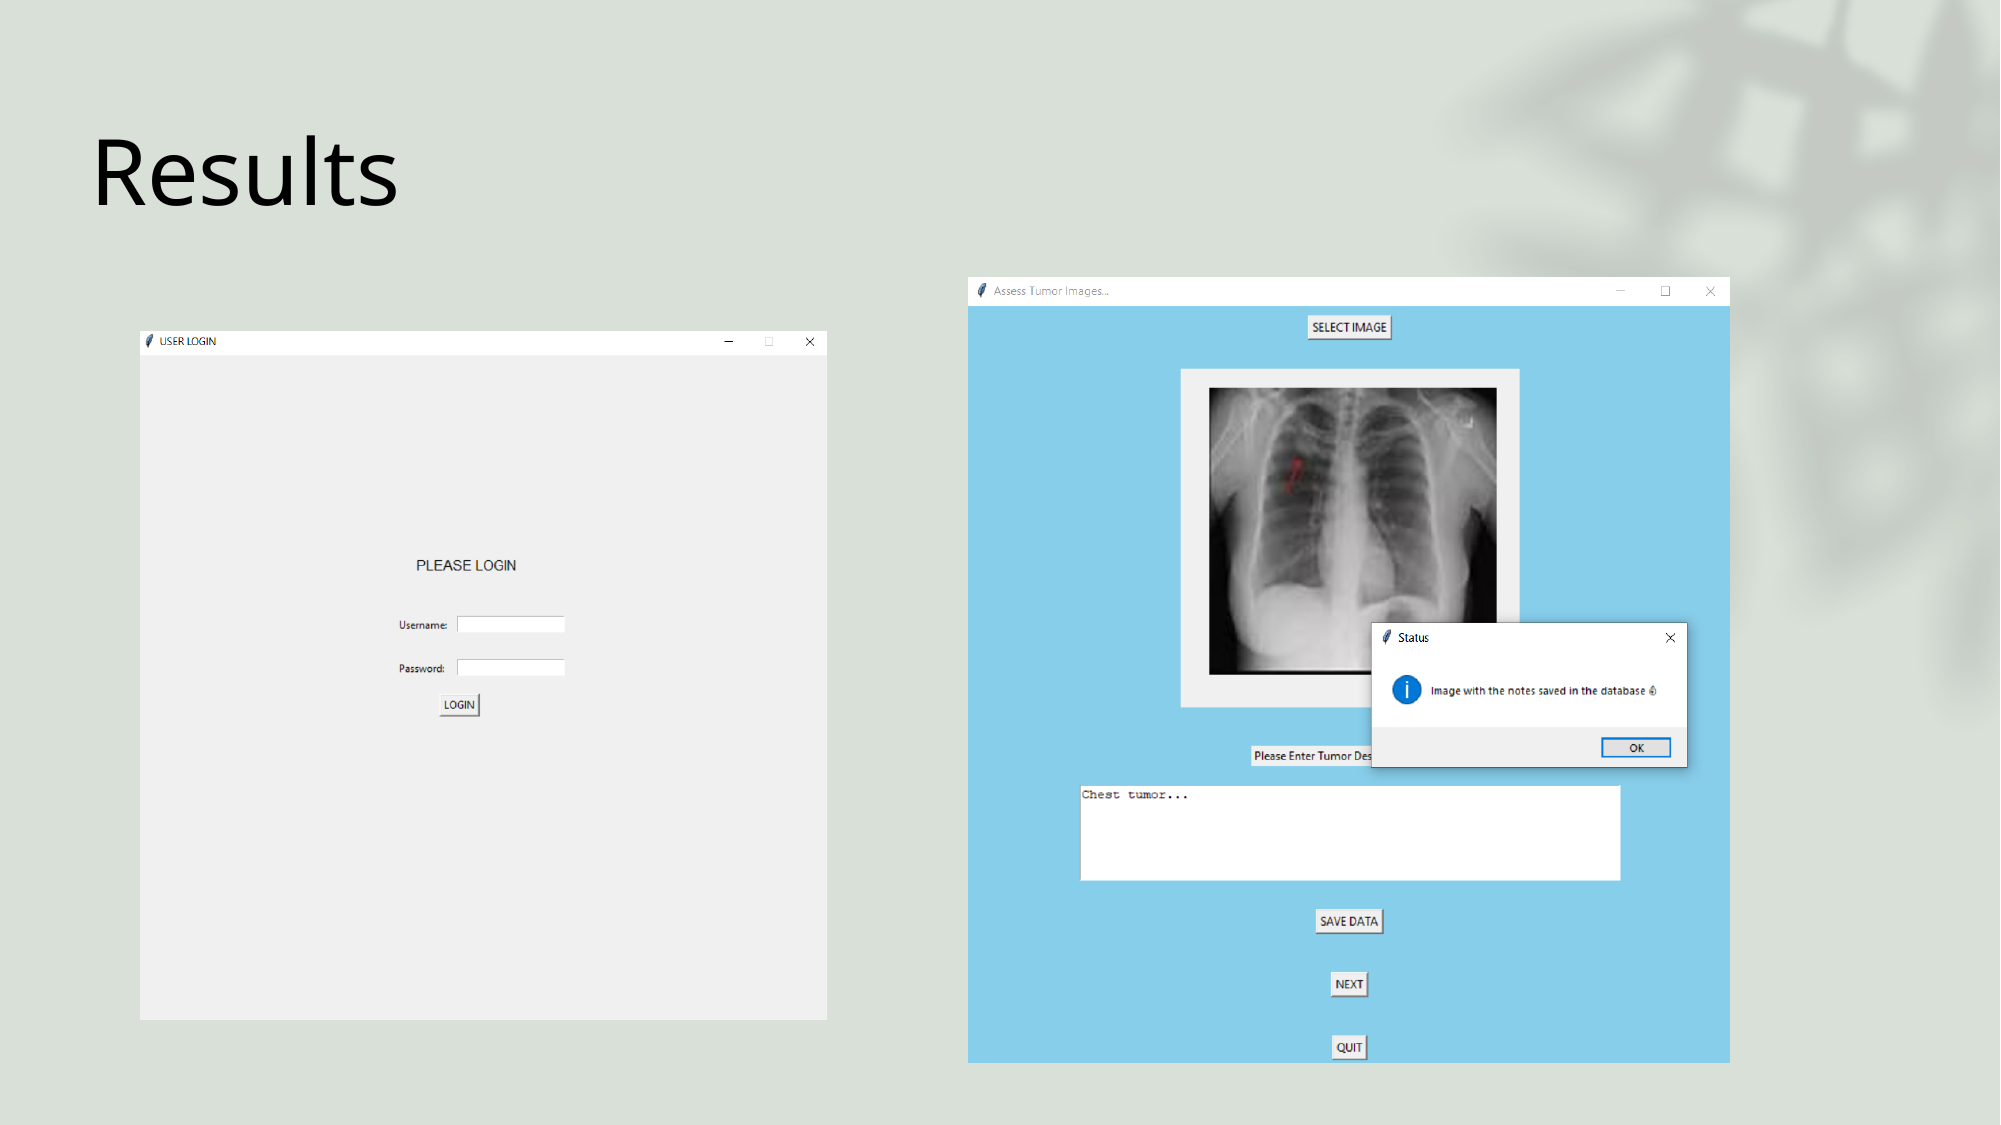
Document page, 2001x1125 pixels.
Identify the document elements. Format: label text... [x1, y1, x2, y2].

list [140, 331, 827, 1020]
title Results [75, 60, 1863, 278]
picture [968, 277, 1730, 1063]
